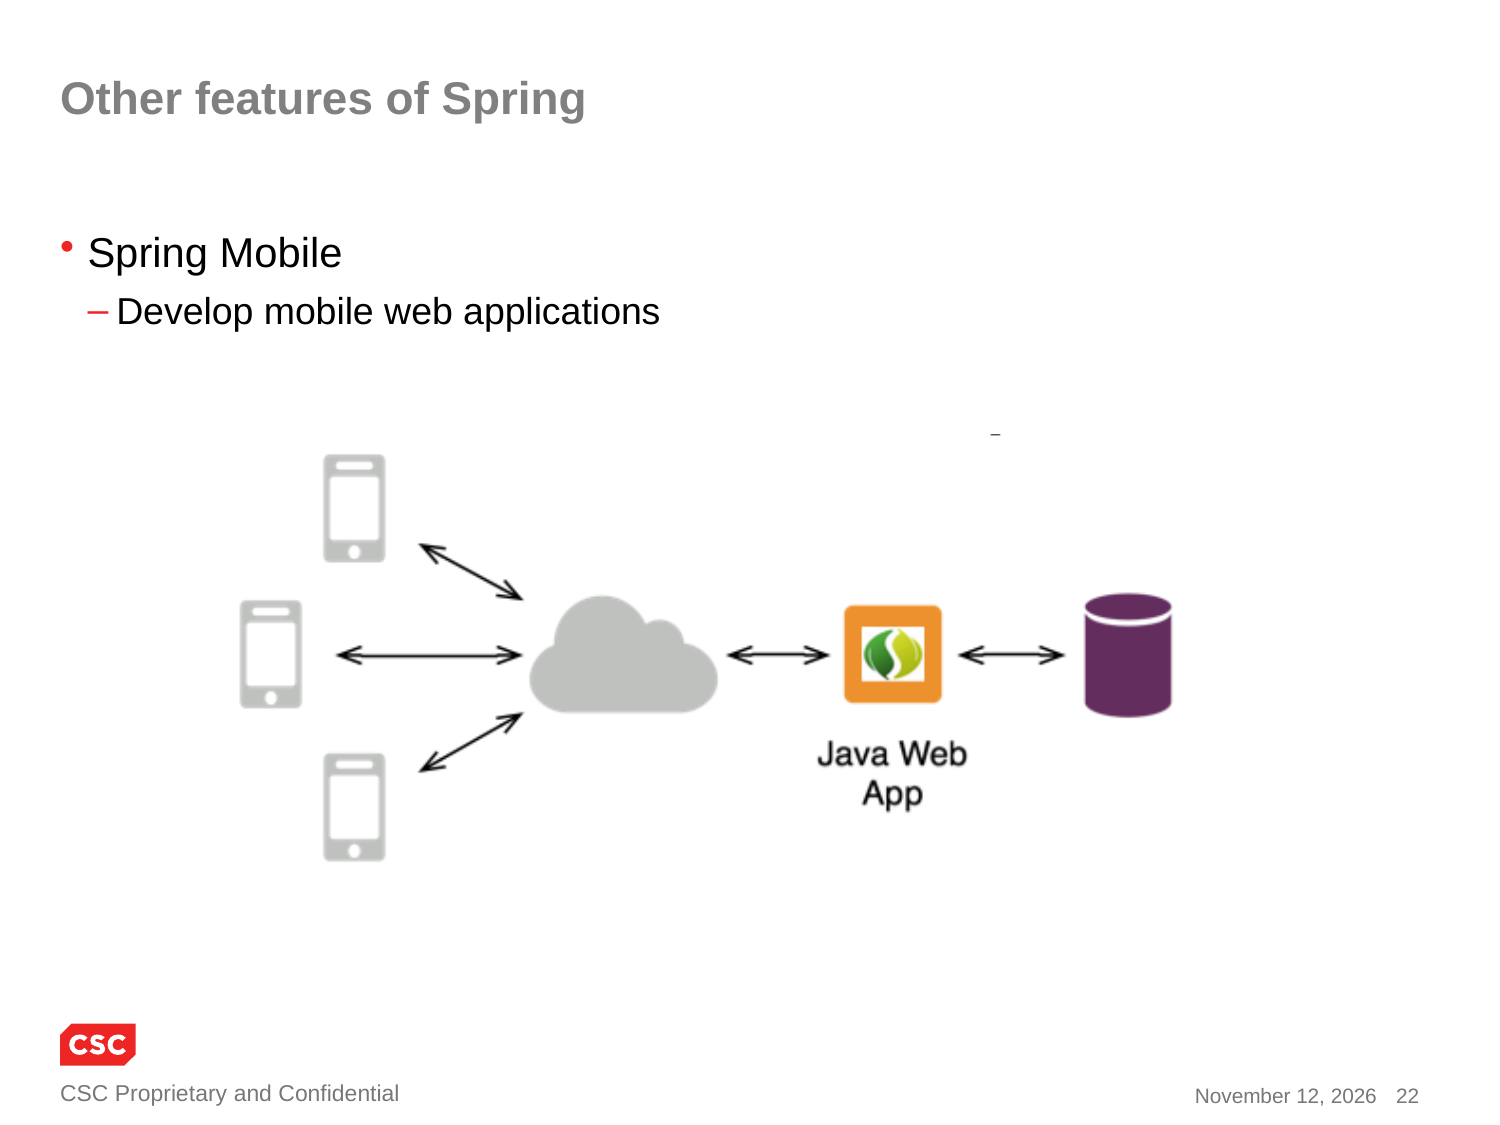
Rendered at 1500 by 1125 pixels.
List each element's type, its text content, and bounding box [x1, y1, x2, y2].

title Other features of Spring [60, 74, 1440, 204]
picture [223, 434, 1196, 884]
list Spring Mobile Develop mobile web applications [60, 231, 1440, 378]
